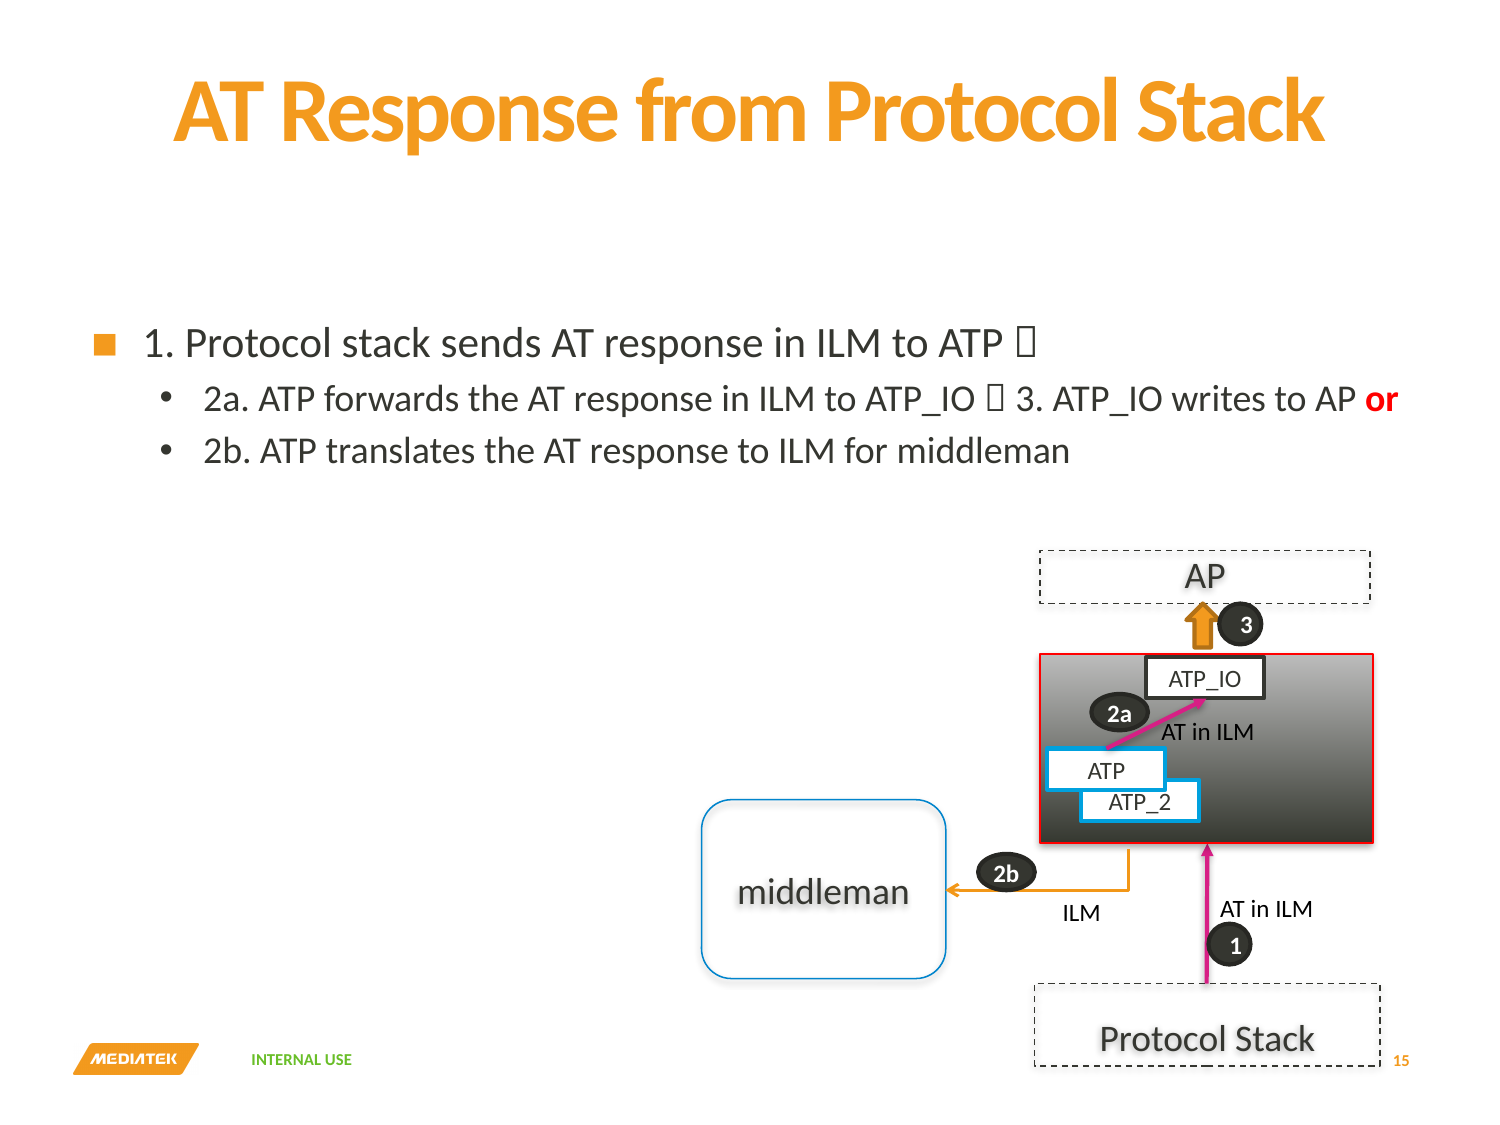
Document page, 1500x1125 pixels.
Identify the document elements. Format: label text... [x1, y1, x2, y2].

slide_number 15 [1251, 1029, 1425, 1090]
picture [73, 1043, 199, 1075]
title AT Response from Protocol Stack [75, 70, 1425, 280]
list 1. Protocol stack sends AT response in ILM to ATP  2a. ATP forwards the AT response in ILM to ATP_IO  3. ATP_IO writes to AP or 2b. ATP translates the AT response to ILM for middleman [75, 306, 1425, 525]
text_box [701, 550, 1381, 1067]
